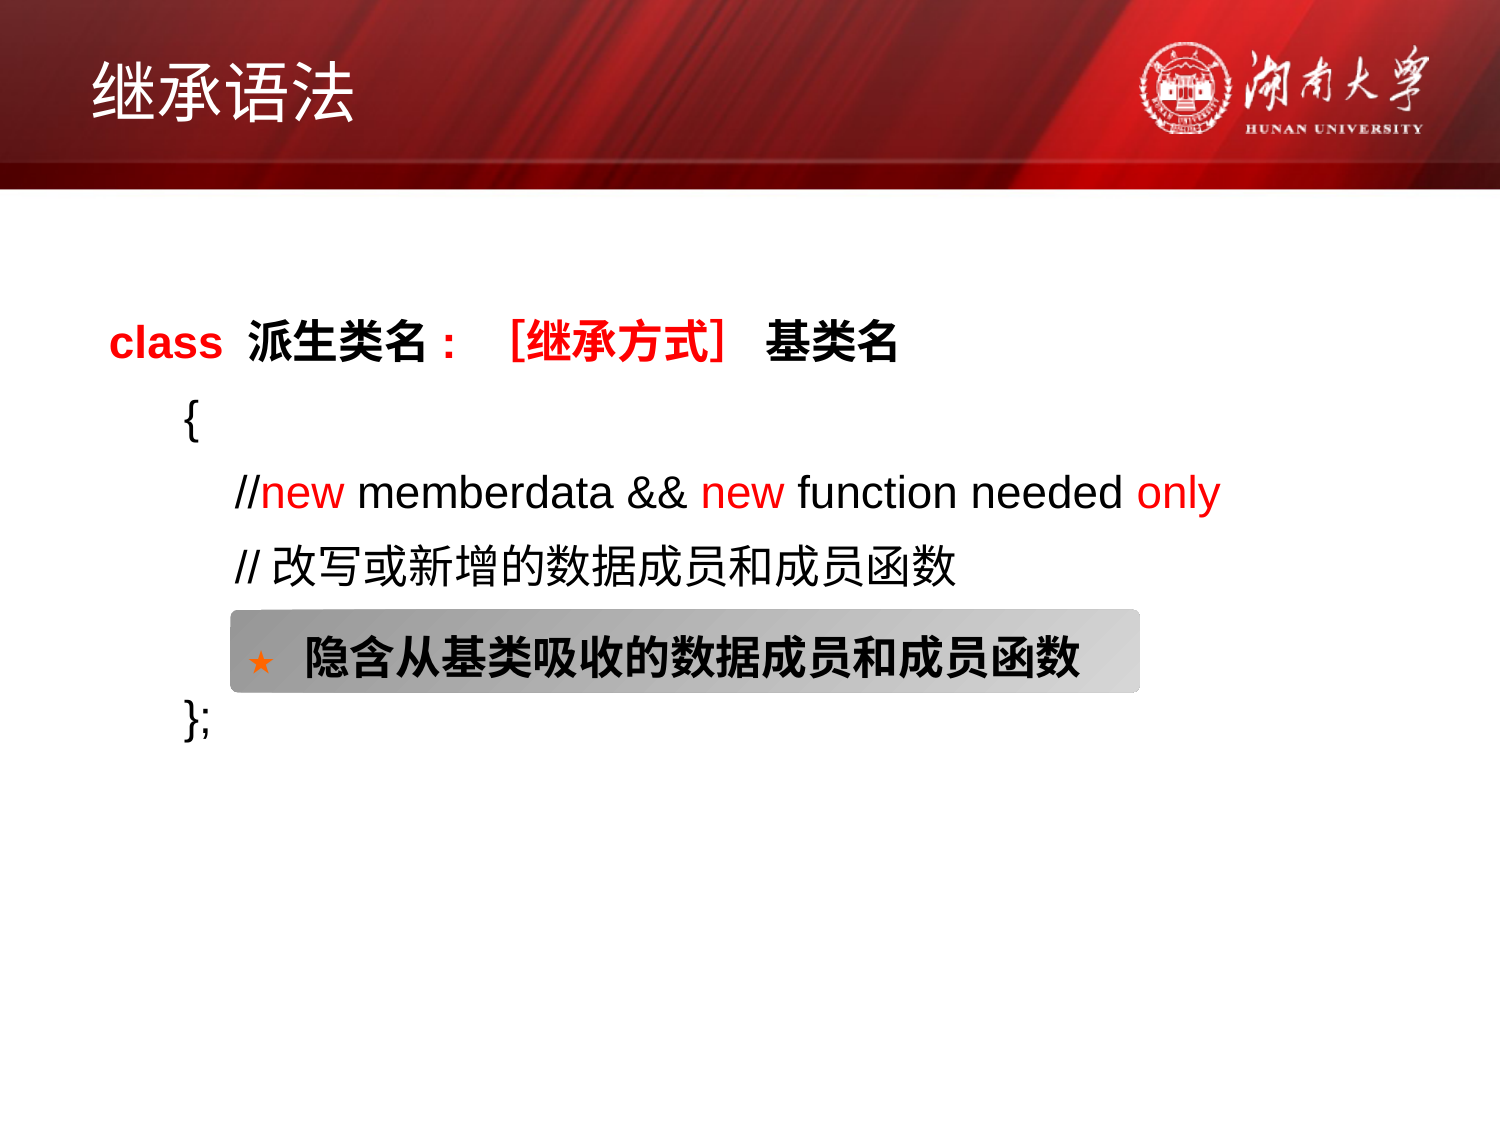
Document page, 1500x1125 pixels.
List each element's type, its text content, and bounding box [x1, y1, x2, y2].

title 继承语法 [75, 45, 1425, 138]
picture [0, 0, 1500, 1125]
text_box 隐含从基类吸收的数据成员和成员函数 [230, 609, 1140, 693]
list class 派生类名: ［继承方式］ 基类名 { //new memberdata && new function needed only //改写或新增的数据成员和成员函数 }; [93, 293, 1407, 976]
